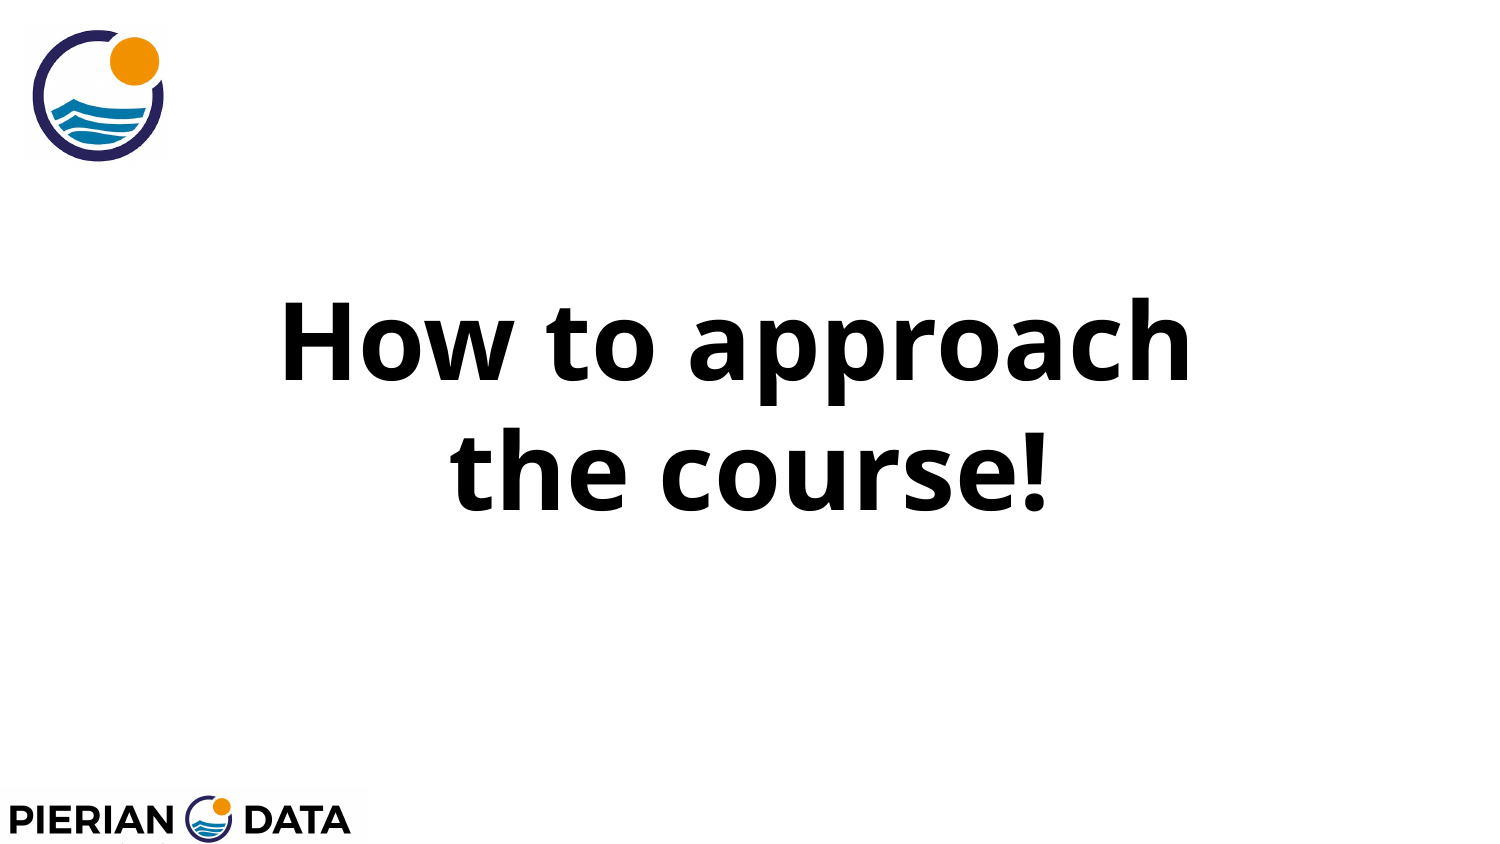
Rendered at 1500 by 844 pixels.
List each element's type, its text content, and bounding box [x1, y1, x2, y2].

picture [24, 24, 172, 167]
title How to approach the course! [51, 210, 1449, 548]
picture [0, 787, 368, 844]
